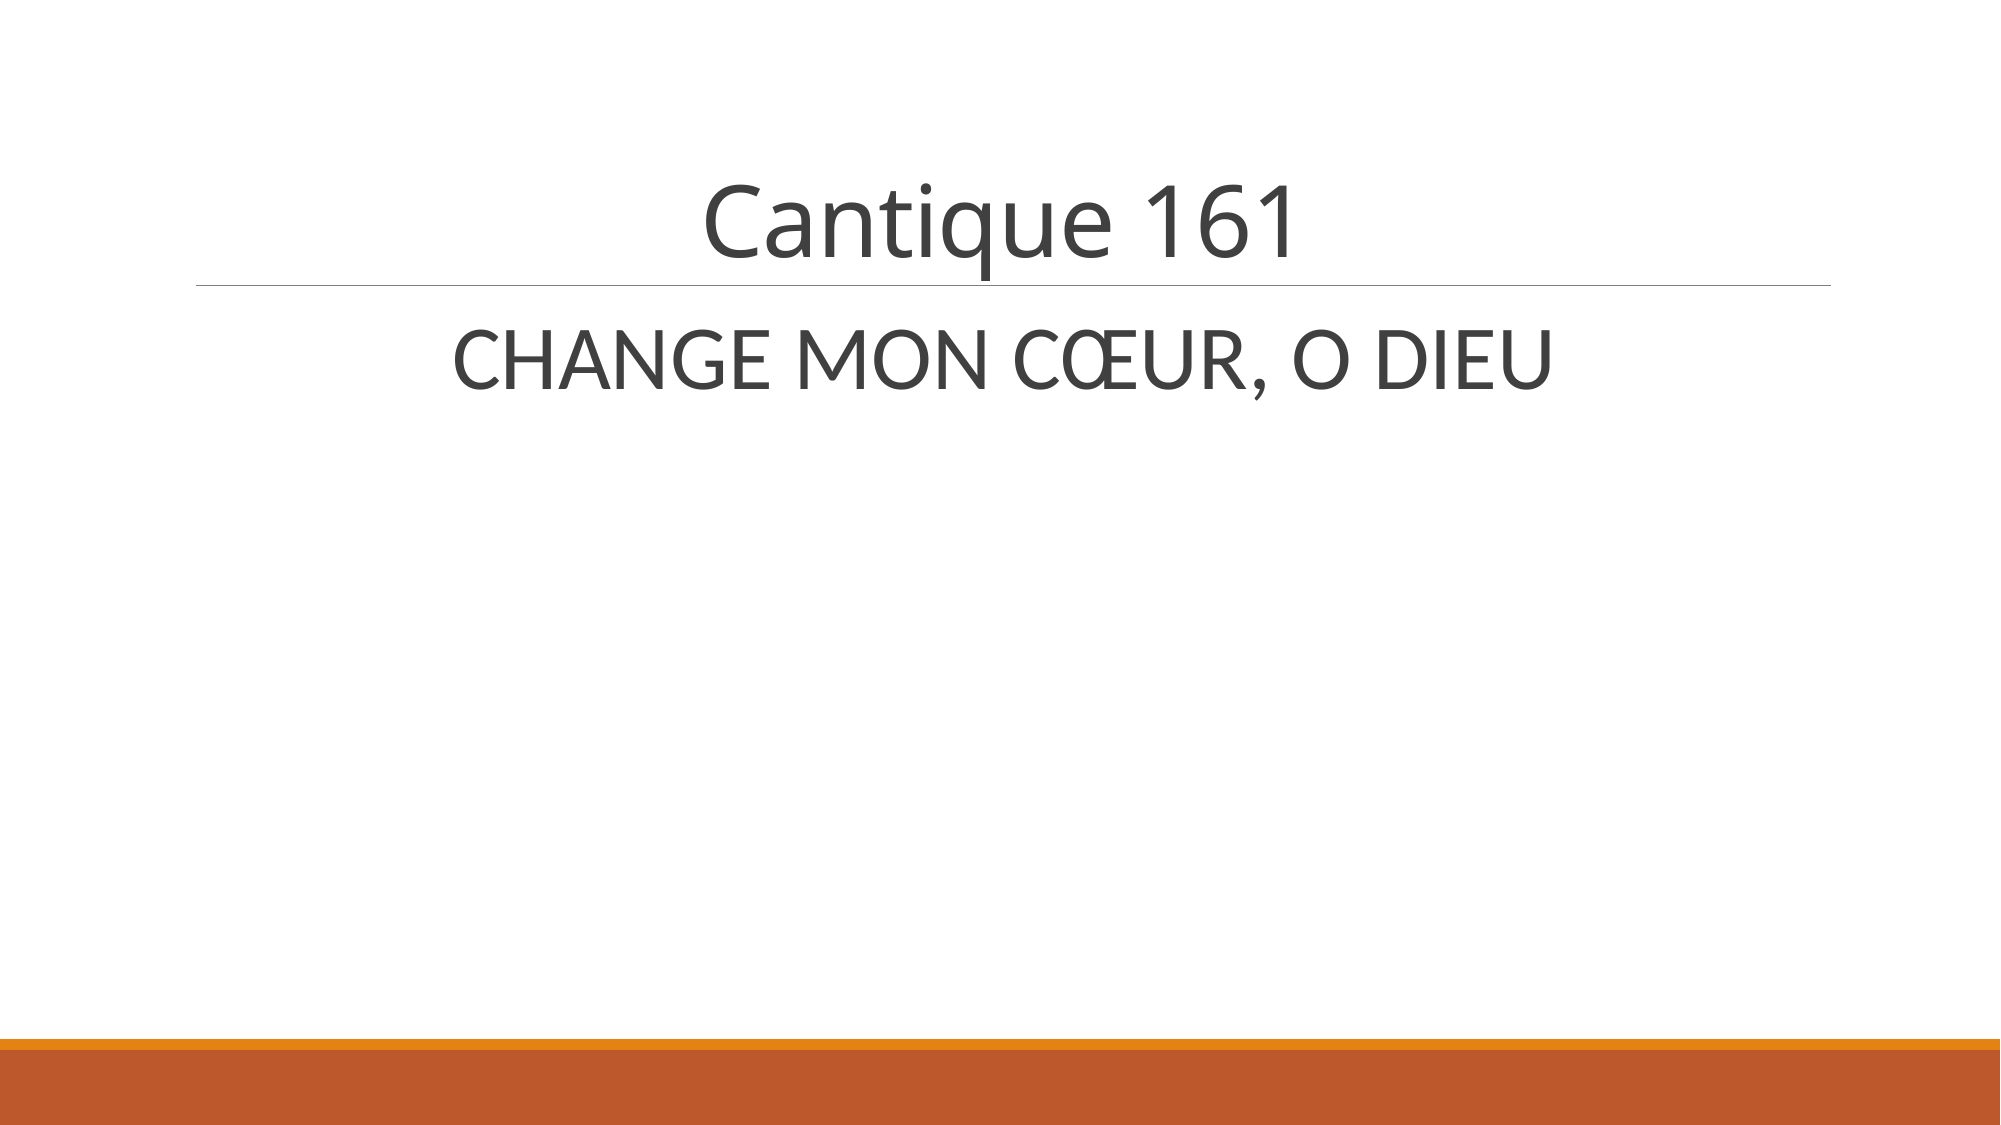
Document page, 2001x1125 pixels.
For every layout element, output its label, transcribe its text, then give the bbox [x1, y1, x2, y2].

title Cantique 161 [180, 47, 1830, 285]
list CHANGE MON CŒUR, O DIEU [113, 302, 1897, 438]
